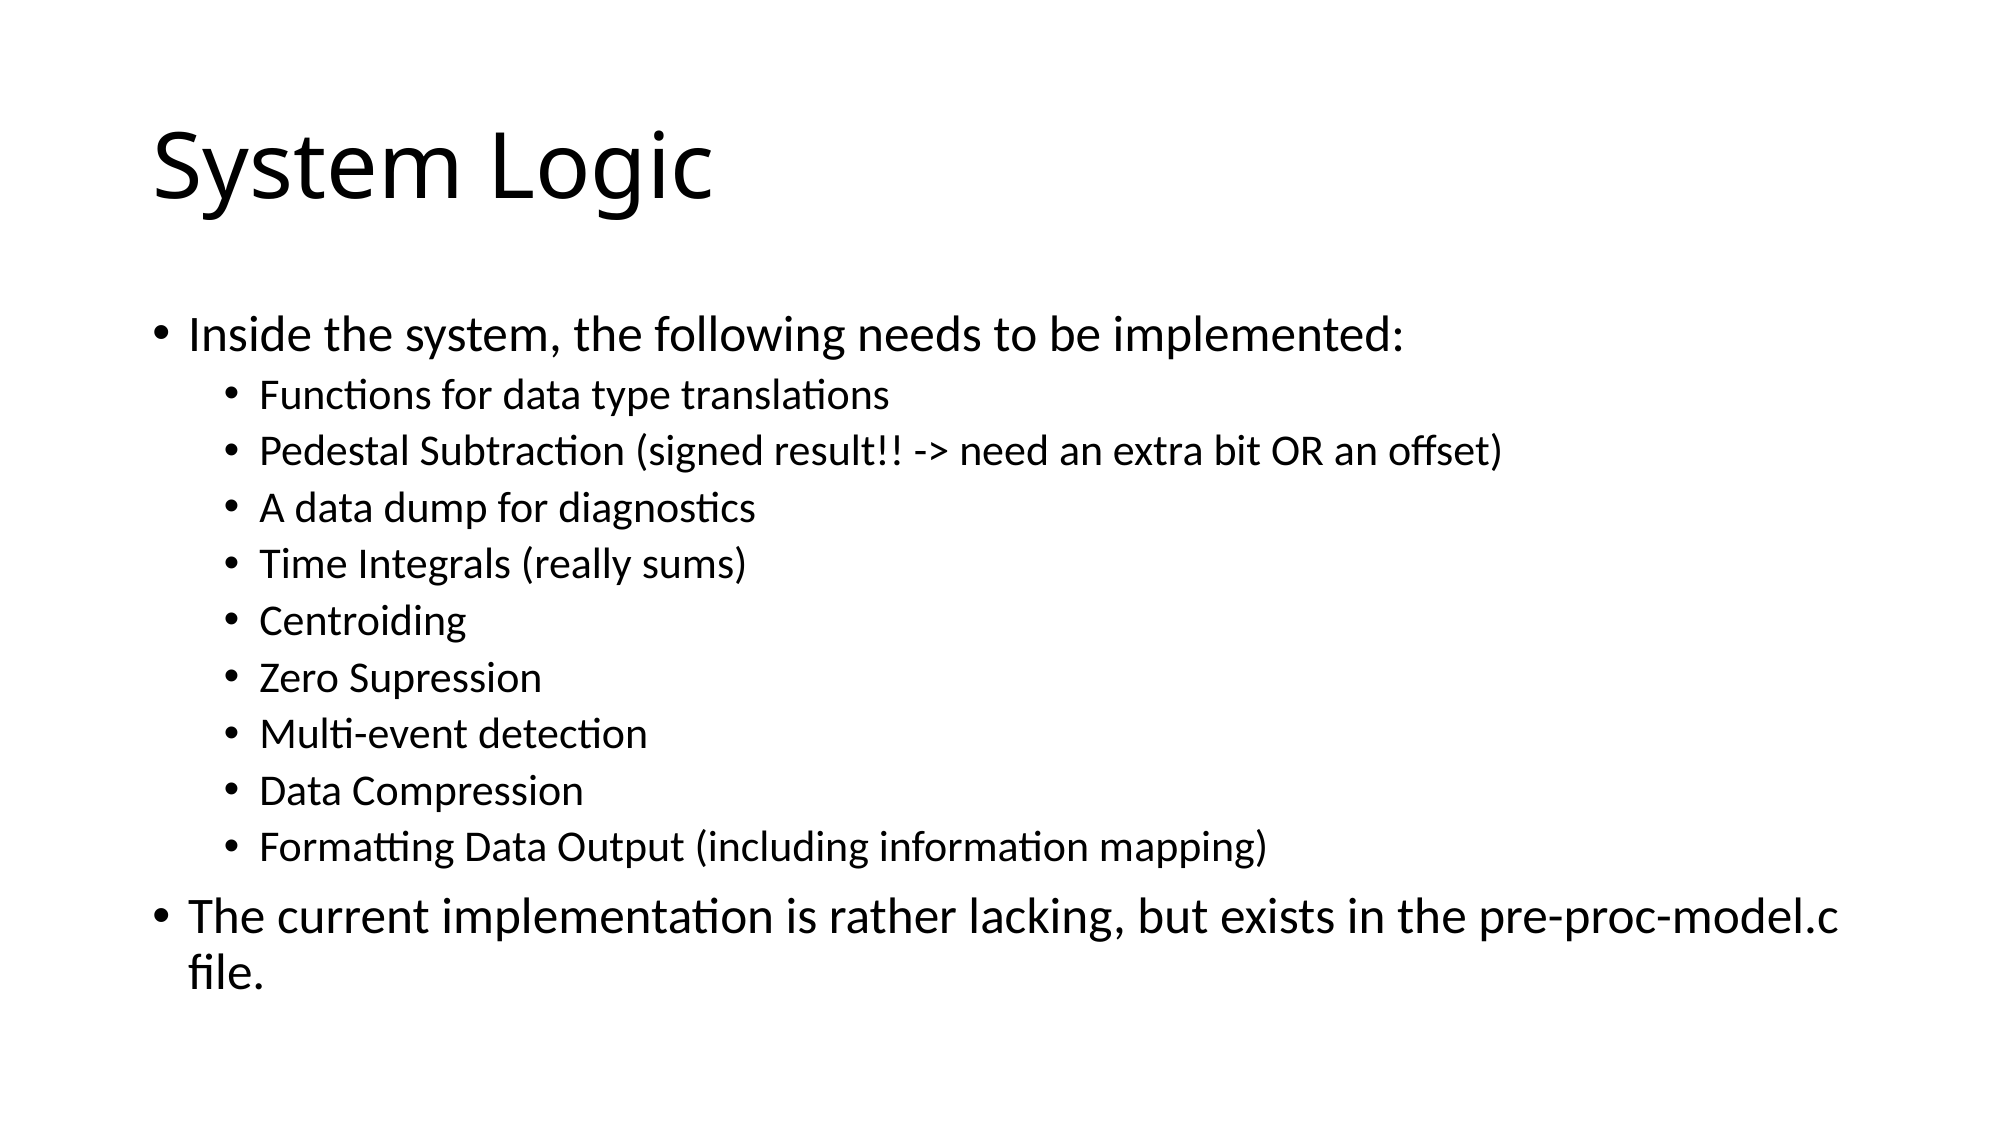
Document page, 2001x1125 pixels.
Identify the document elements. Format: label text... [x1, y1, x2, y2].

title System Logic [137, 59, 1863, 278]
list Inside the system, the following needs to be implemented: Functions for data type translations Pedestal Subtraction (signed result!! -> need an extra bit OR an offset) A data dump for diagnostics Time Integrals (really sums) Centroiding Zero Supression Multi-event detection Data Compression Formatting Data Output (including information mapping) The current implementation is rather lacking, but exists in the pre-proc-model.c file. [137, 299, 1863, 1014]
